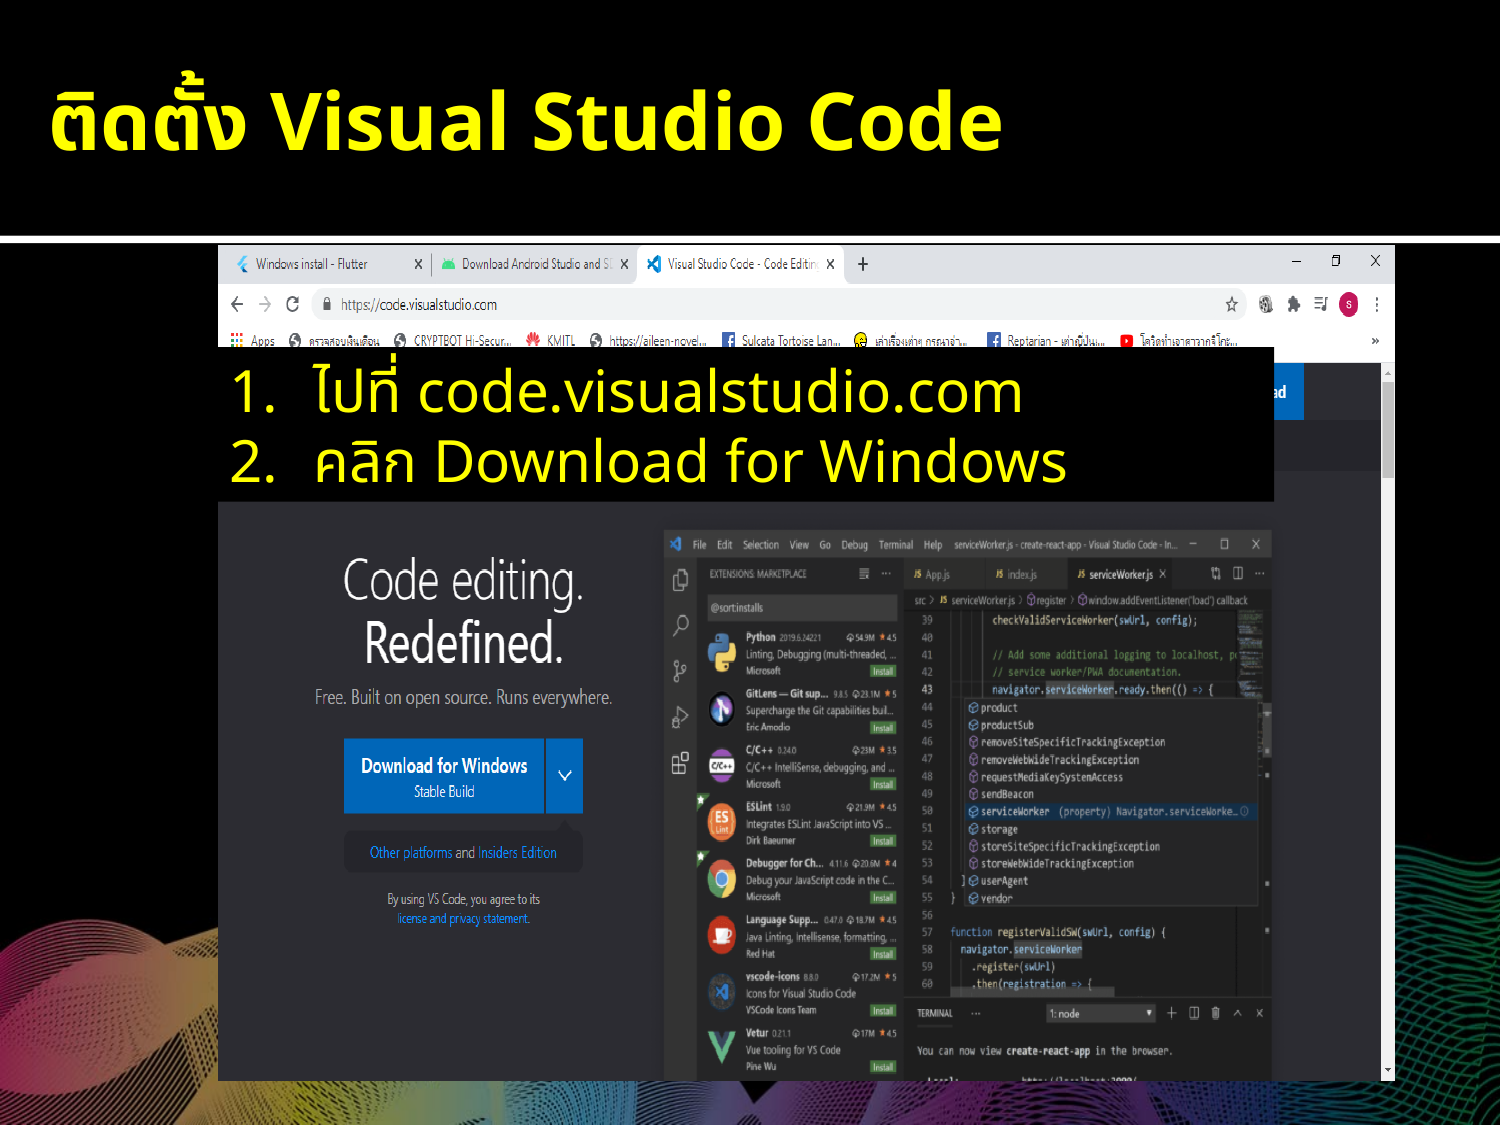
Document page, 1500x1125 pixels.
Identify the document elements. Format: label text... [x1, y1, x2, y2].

picture [0, 244, 1500, 1125]
list ติดตั้ง Visual Studio Code [39, 55, 1464, 175]
